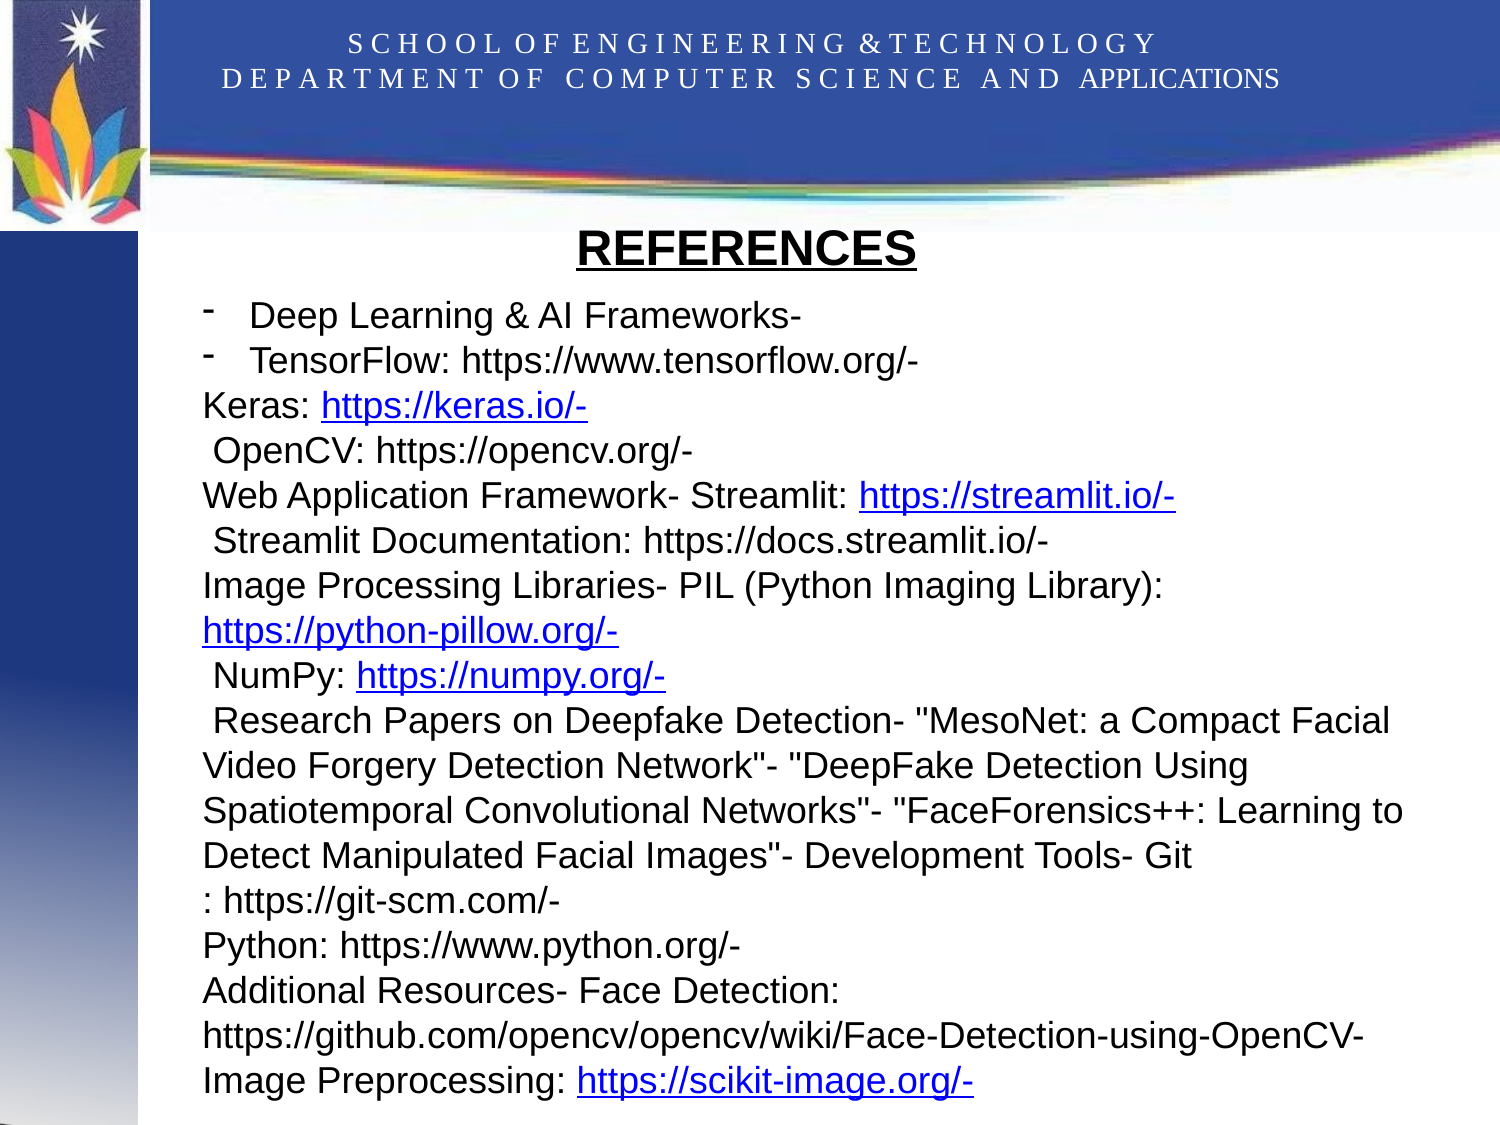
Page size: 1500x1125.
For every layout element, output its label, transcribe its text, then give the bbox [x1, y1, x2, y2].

text_box Deep Learning & AI Frameworks- TensorFlow: https://www.tensorflow.org/- Keras: https://keras.io/- OpenCV: https://opencv.org/- Web Application Framework- Streamlit: https://streamlit.io/- Streamlit Documentation: https://docs.streamlit.io/- Image Processing Libraries- PIL (Python Imaging Library): https://python-pillow.org/- NumPy: https://numpy.org/- Research Papers on Deepfake Detection- "MesoNet: a Compact Facial Video Forgery Detection Network"- "DeepFake Detection Using Spatiotemporal Convolutional Networks"- "FaceForensics++: Learning to Detect Manipulated Facial Images"- Development Tools- Git : https://git-scm.com/- Python: https://www.python.org/- Additional Resources- Face Detection: https://github.com/opencv/opencv/wiki/Face-Detection-using-OpenCV- Image Preprocessing: https://scikit-image.org/- [187, 283, 1463, 1125]
text_box REFERENCES [218, 241, 1275, 283]
picture [0, 0, 1500, 1125]
